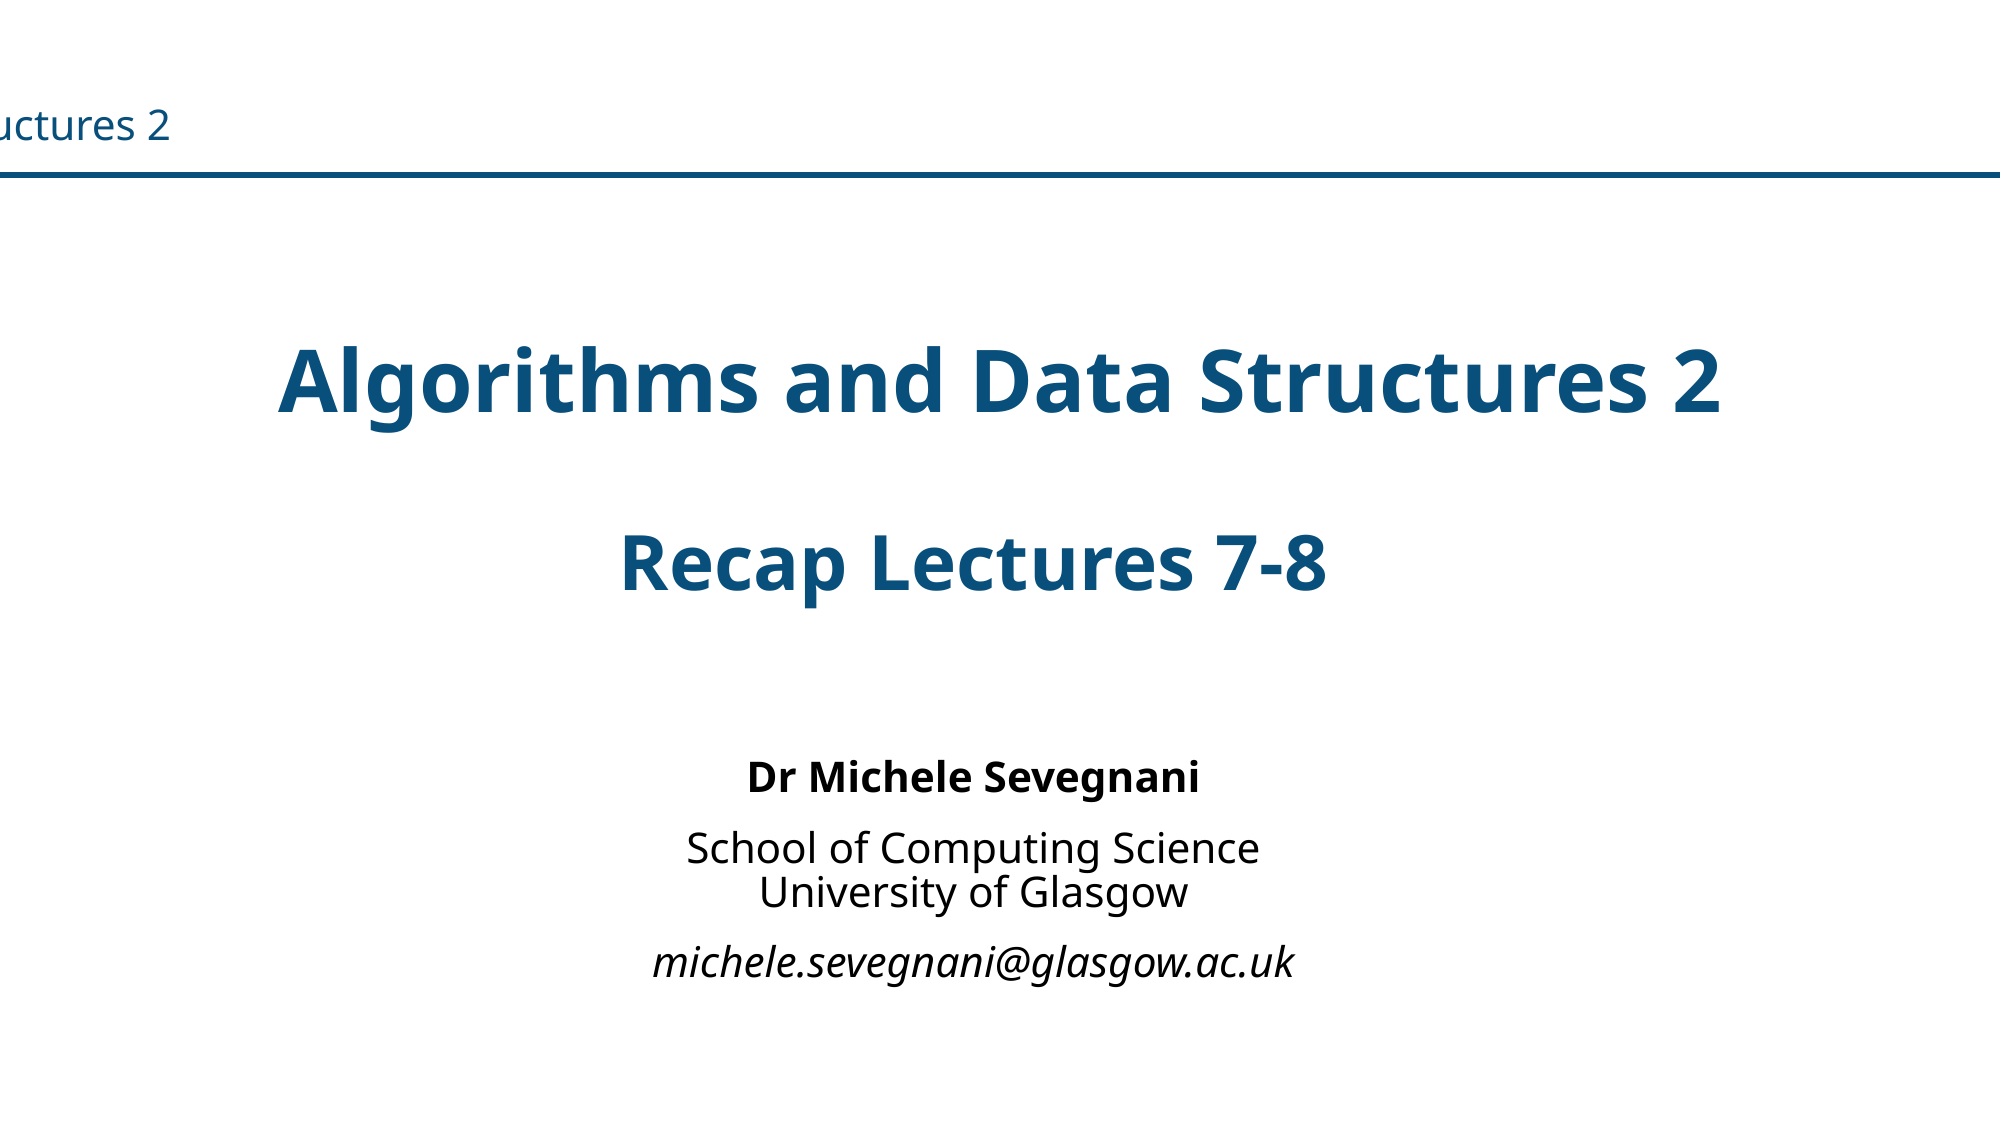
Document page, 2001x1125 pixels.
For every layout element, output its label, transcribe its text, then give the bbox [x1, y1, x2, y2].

title Algorithms and Data Structures 2 [229, 255, 1771, 497]
subtitle Dr Michele Sevegnani School of Computing Science University of Glasgow michele.sevegnani@glasgow.ac.uk [422, 679, 1526, 963]
text_box Algorithms and Data Structures 2 2021 [0, 99, 2000, 157]
text_box Recap Lectures 7-8 [303, 437, 1644, 679]
